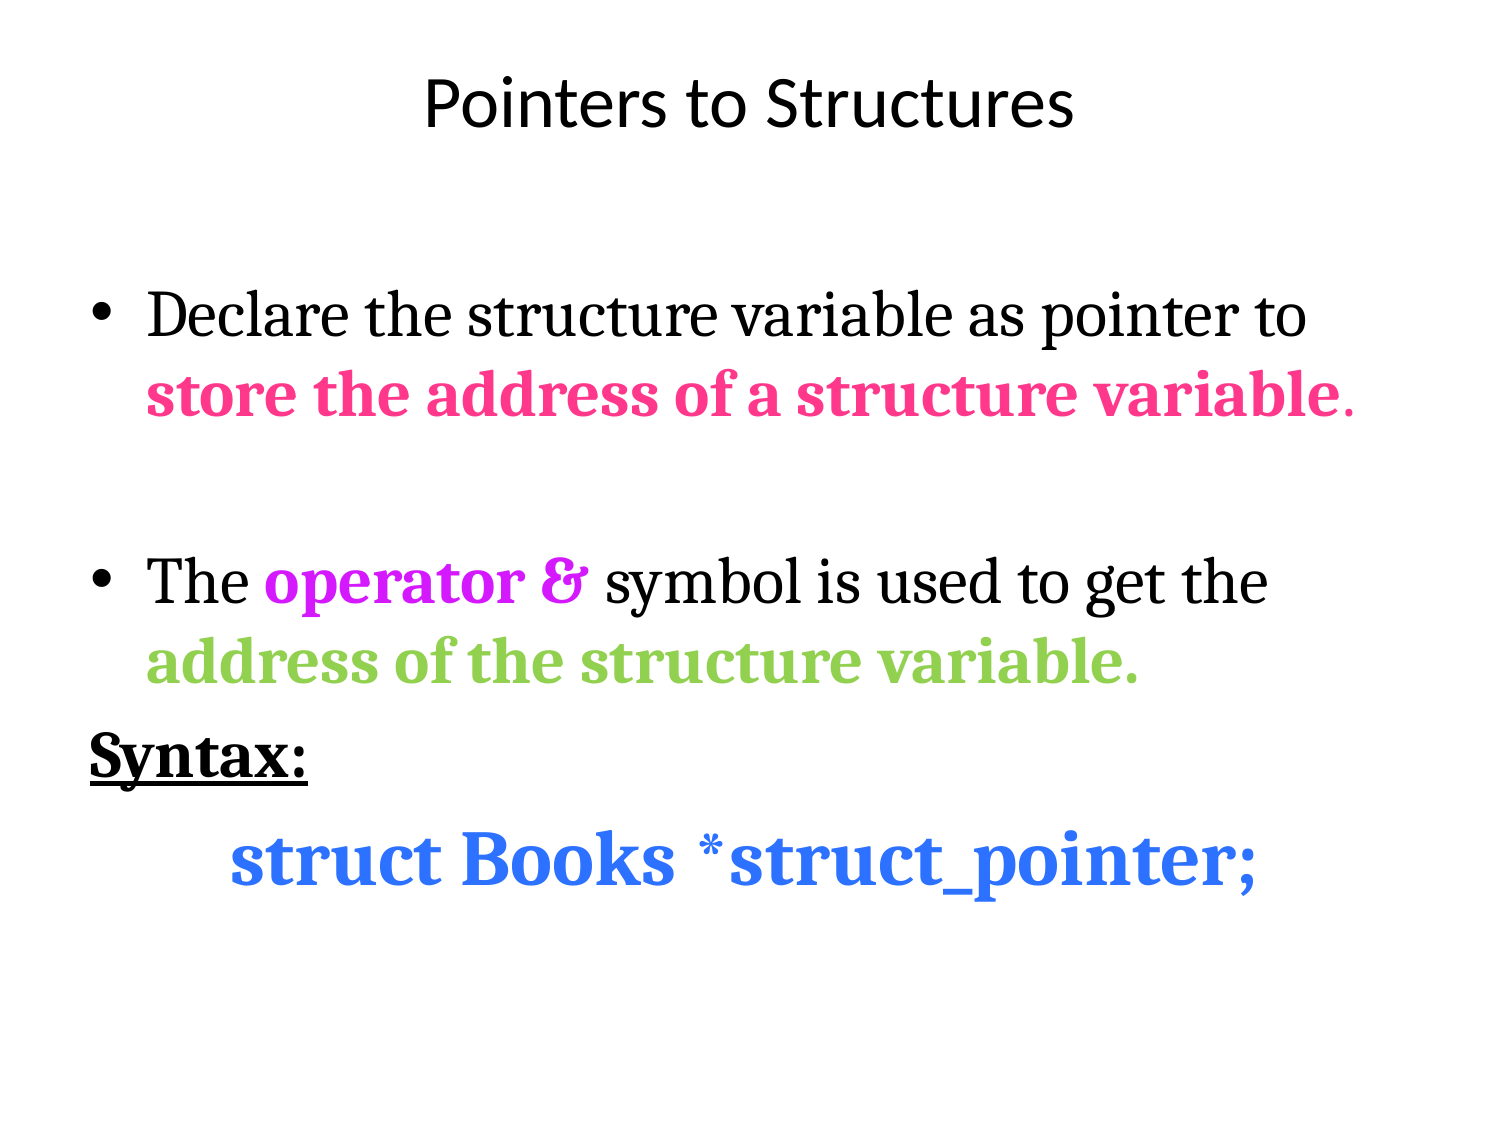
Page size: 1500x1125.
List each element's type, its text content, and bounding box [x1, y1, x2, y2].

list Declare the structure variable as pointer to store the address of a structure variable. The operator & symbol is used to get the address of the structure variable. Syntax: struct Books *struct_pointer; [75, 262, 1425, 1005]
title Pointers to Structures [75, 45, 1425, 150]
